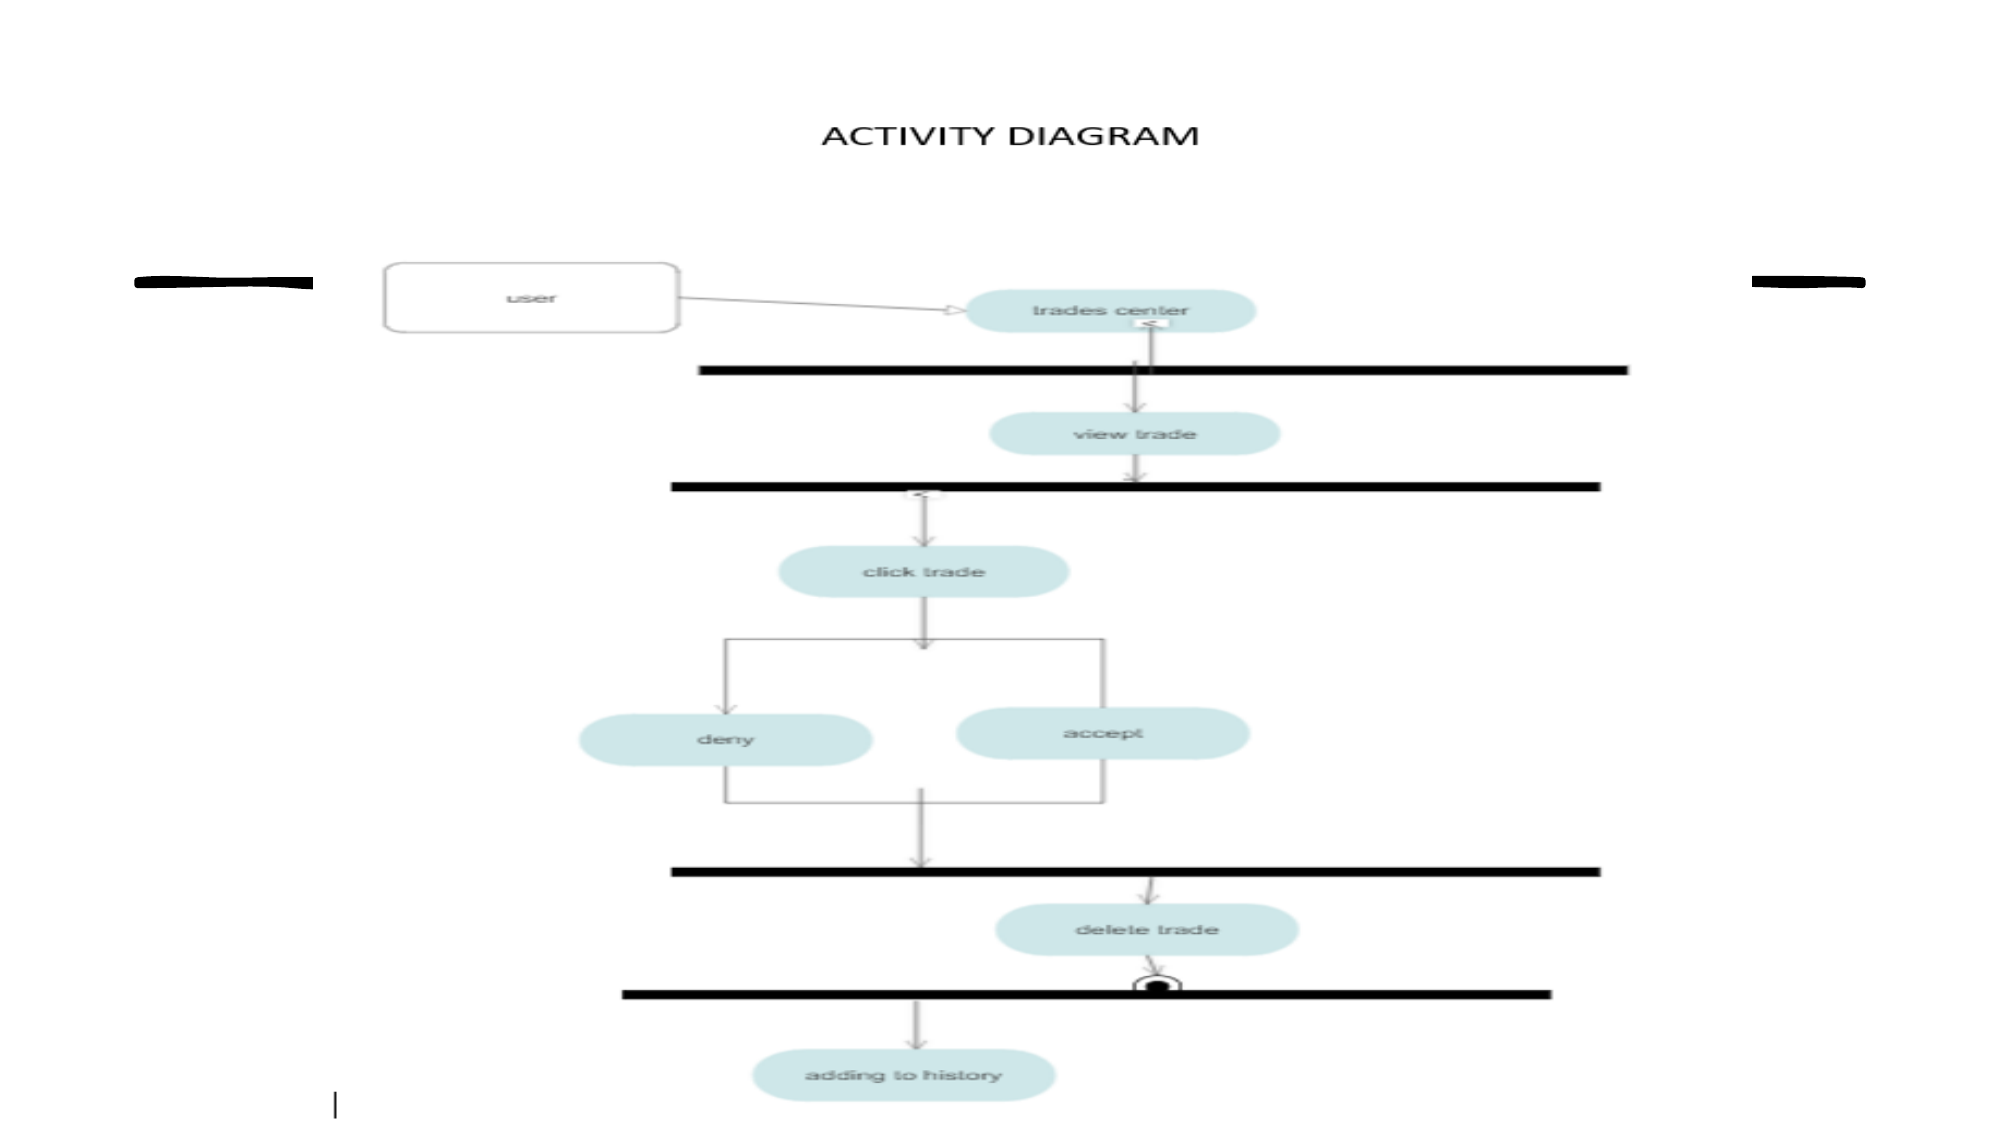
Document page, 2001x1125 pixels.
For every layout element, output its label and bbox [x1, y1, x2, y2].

picture [313, 107, 1752, 1125]
